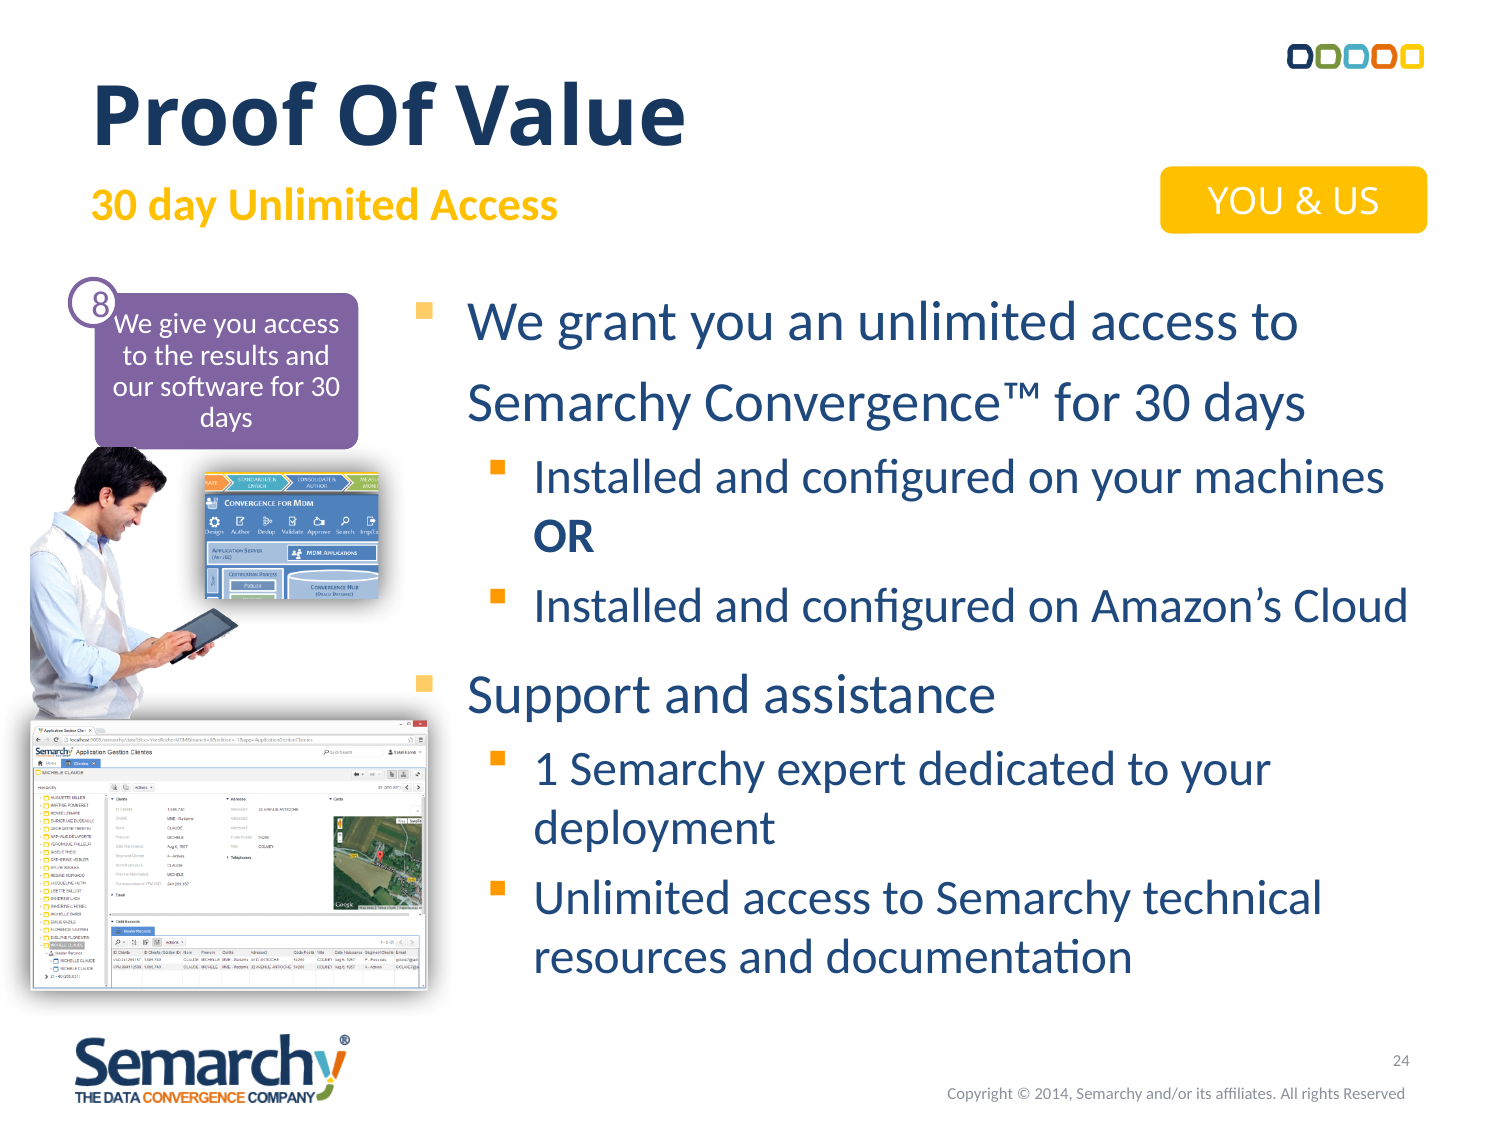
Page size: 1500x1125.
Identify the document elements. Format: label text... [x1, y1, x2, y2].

slide_number 24 [1376, 1042, 1425, 1071]
picture [75, 1034, 350, 1103]
text_box YOU & US [1160, 166, 1428, 234]
title Proof Of Value [75, 45, 1425, 162]
list 30 day Unlimited Access [75, 162, 1425, 238]
picture [29, 447, 429, 992]
list We grant you an unlimited access to Semarchy Convergence™ for 30 days Installed and configured on your machines OR Installed and configured on Amazon’s Cloud Support and assistance 1 Semarchy expert dedicated to your deployment Unlimited access to Semarchy technical resources and documentation [396, 262, 1425, 1000]
text_box 8 [67, 276, 116, 328]
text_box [92, 290, 361, 452]
